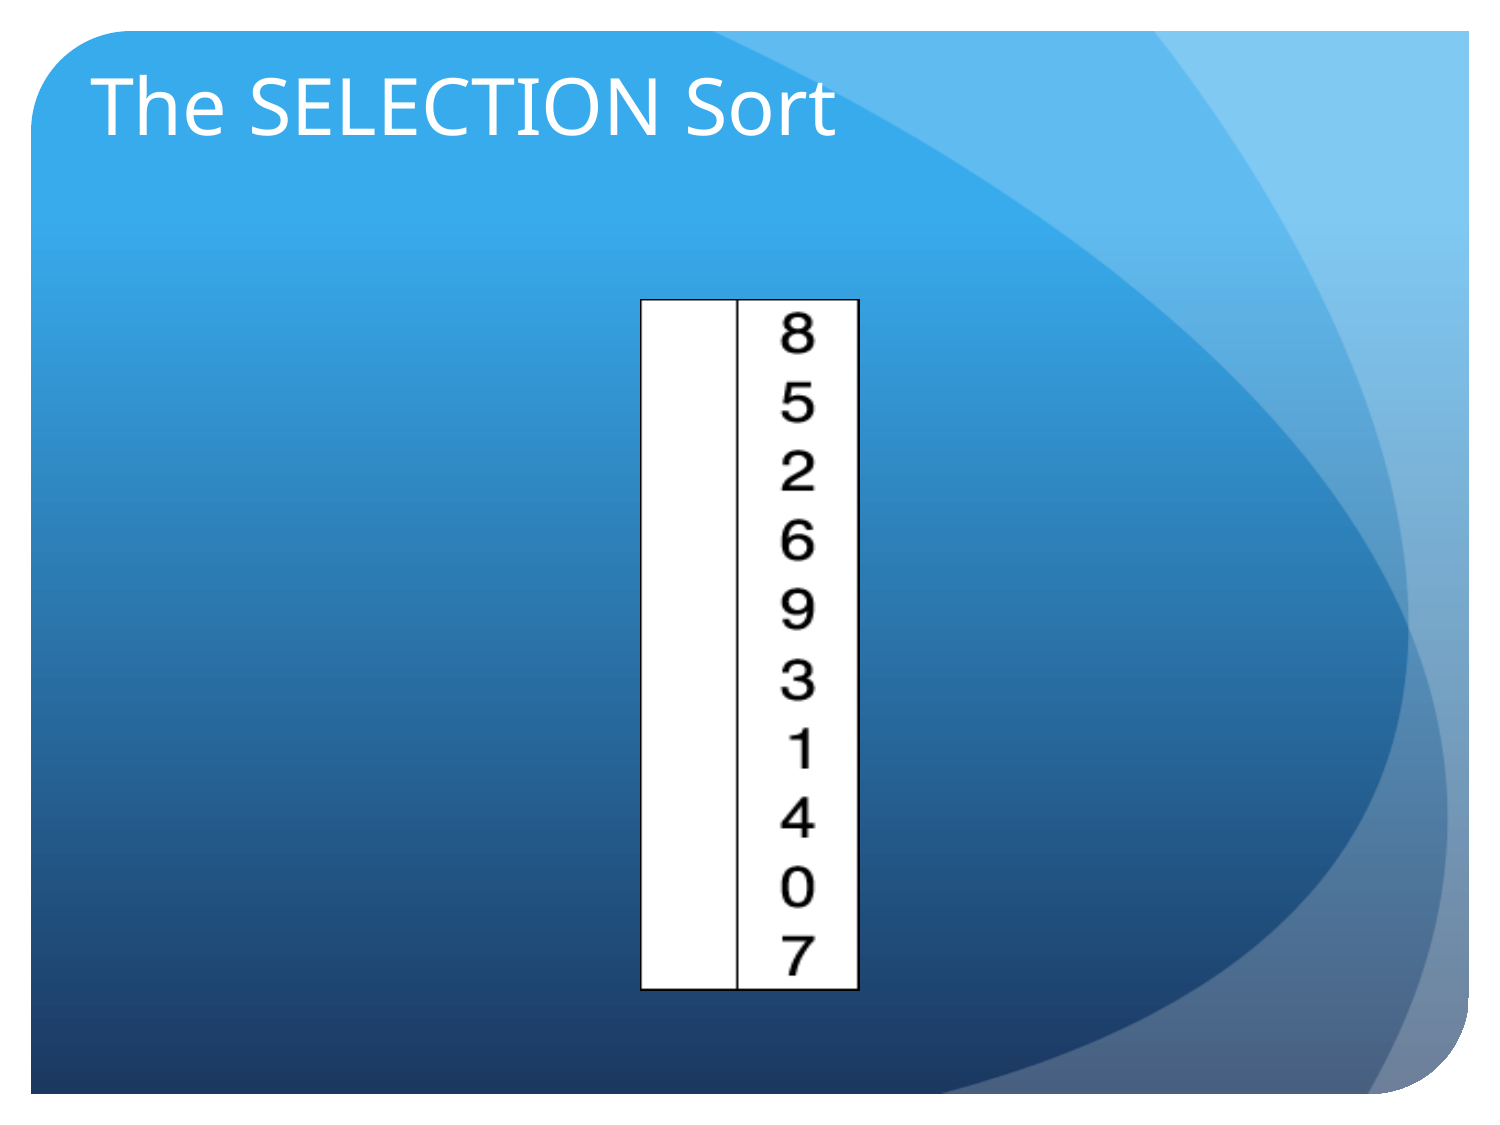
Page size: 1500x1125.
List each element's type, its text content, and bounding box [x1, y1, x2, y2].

picture [24, 30, 1473, 1094]
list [127, 299, 1373, 991]
title The SELECTION Sort [75, 45, 1300, 159]
